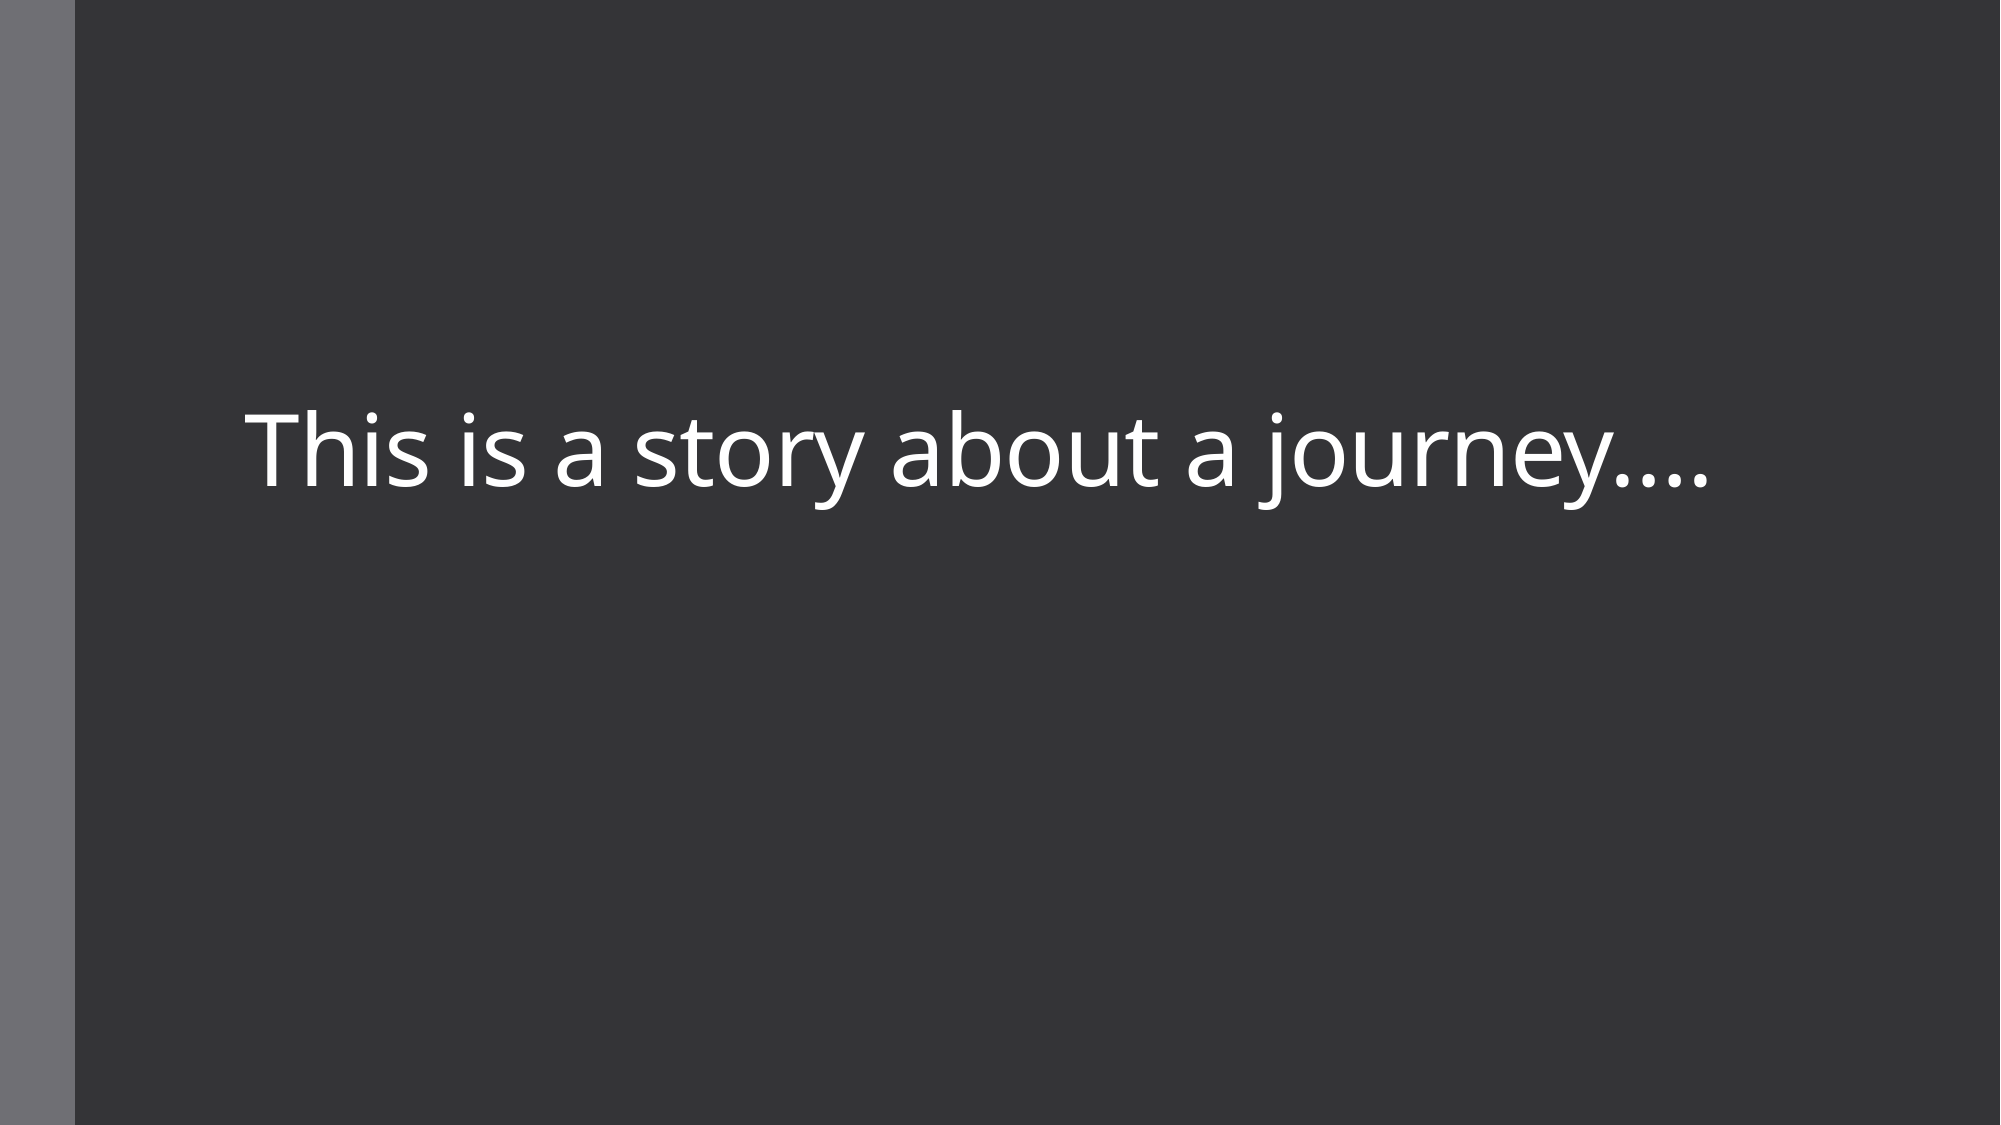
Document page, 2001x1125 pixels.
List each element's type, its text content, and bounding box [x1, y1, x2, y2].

title This is a story about a journey…. [206, 124, 1752, 788]
